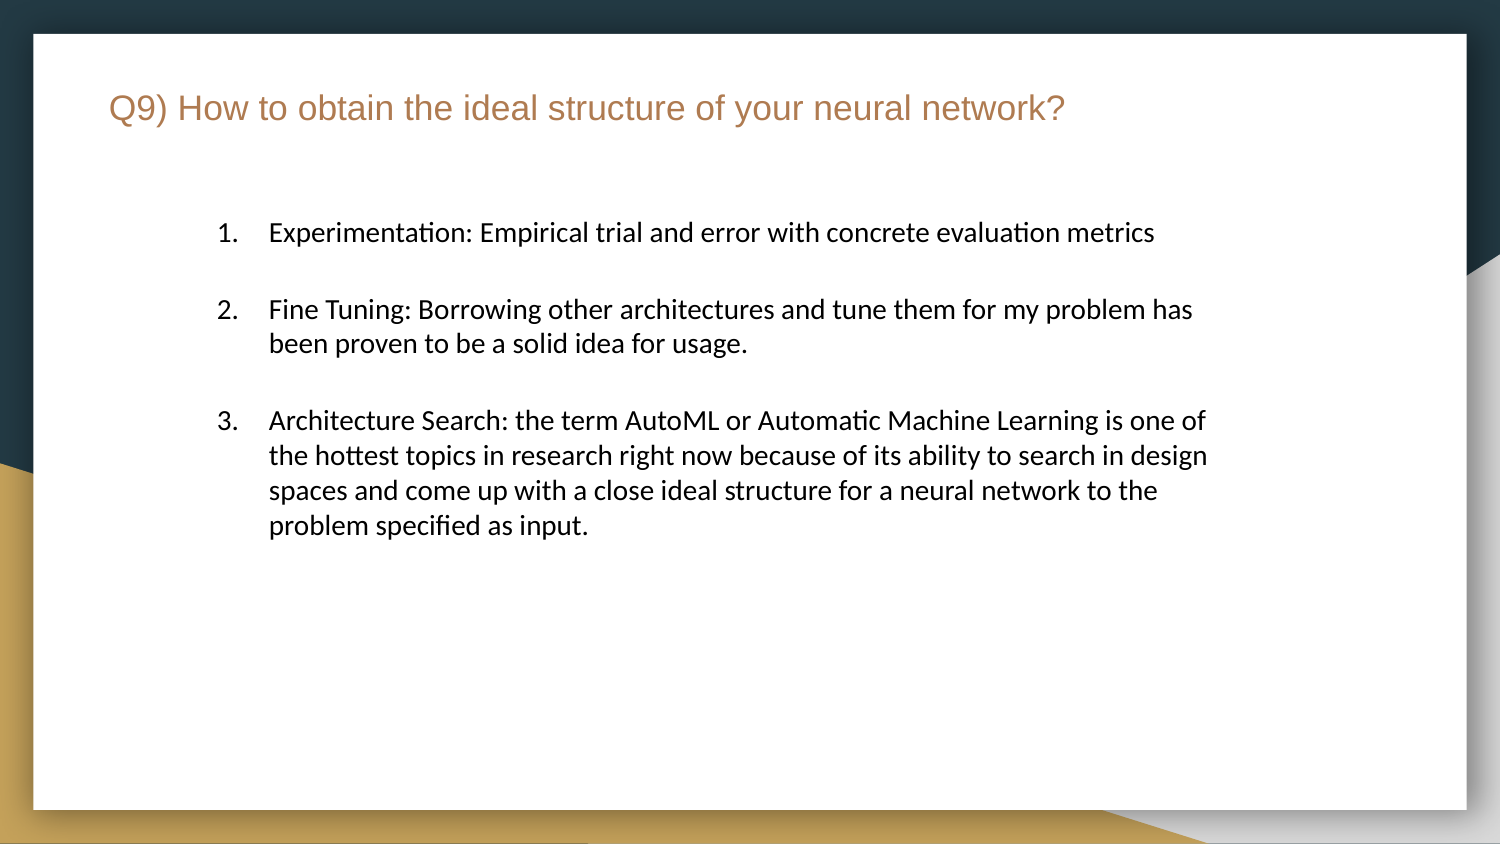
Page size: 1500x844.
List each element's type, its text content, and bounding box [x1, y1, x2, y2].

text_box Experimentation: Empirical trial and error with concrete evaluation metrics Fine Tuning: Borrowing other architectures and tune them for my problem has been proven to be a solid idea for usage. Architecture Search: the term AutoML or Automatic Machine Learning is one of the hottest topics in research right now because of its ability to search in design spaces and come up with a close ideal structure for a neural network to the problem specified as input. [179, 198, 1264, 655]
title Q9) How to obtain the ideal structure of your neural network? [93, 63, 1232, 190]
